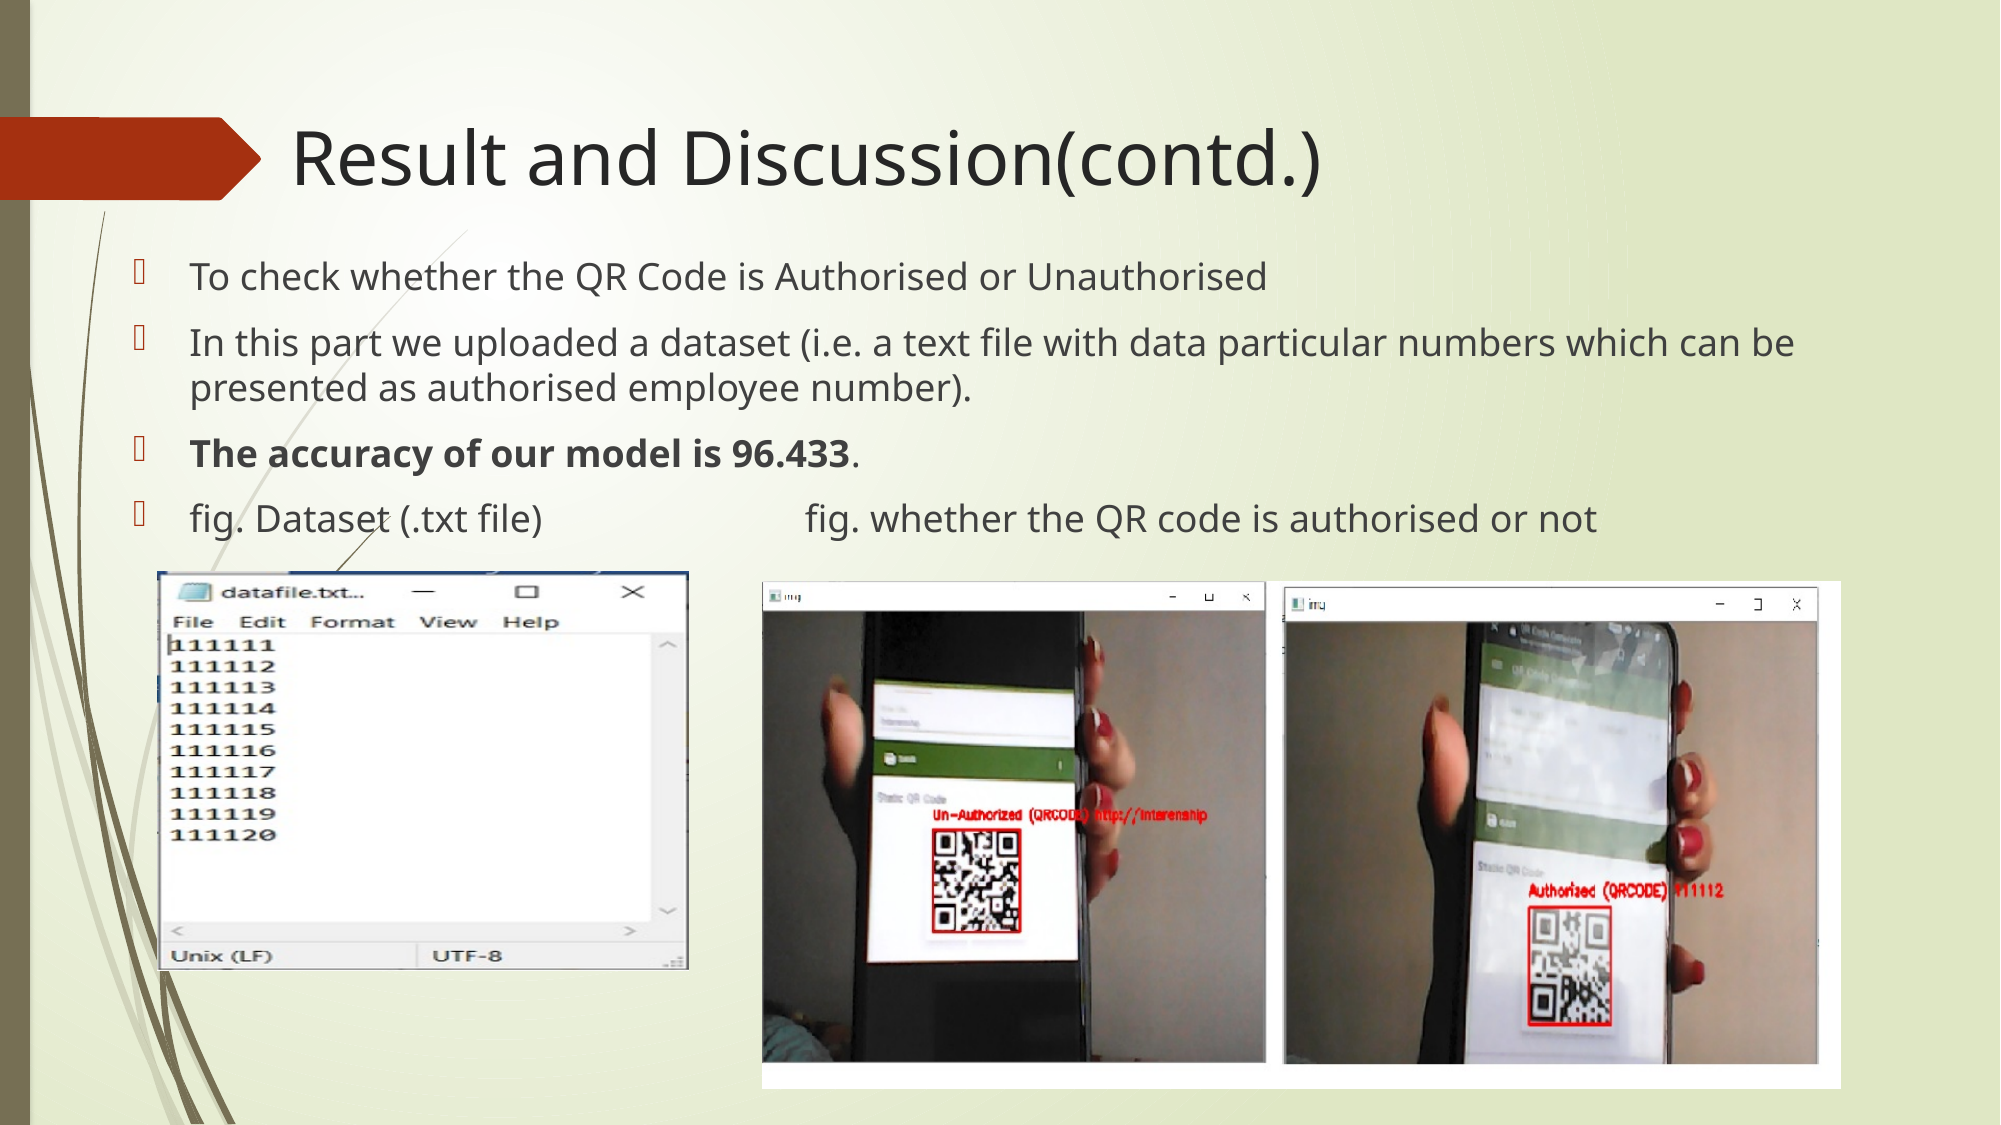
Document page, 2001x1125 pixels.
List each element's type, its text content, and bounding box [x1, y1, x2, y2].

title Result and Discussion(contd.) [275, 102, 1888, 239]
list To check whether the QR Code is Authorised or Unauthorised In this part we uploaded a dataset (i.e. a text file with data particular numbers which can be presented as authorised employee number). The accuracy of our model is 96.433. fig. Dataset (.txt file) fig. whether the QR code is authorised or not [118, 245, 1888, 1125]
picture [156, 571, 689, 971]
picture [761, 581, 1842, 1089]
